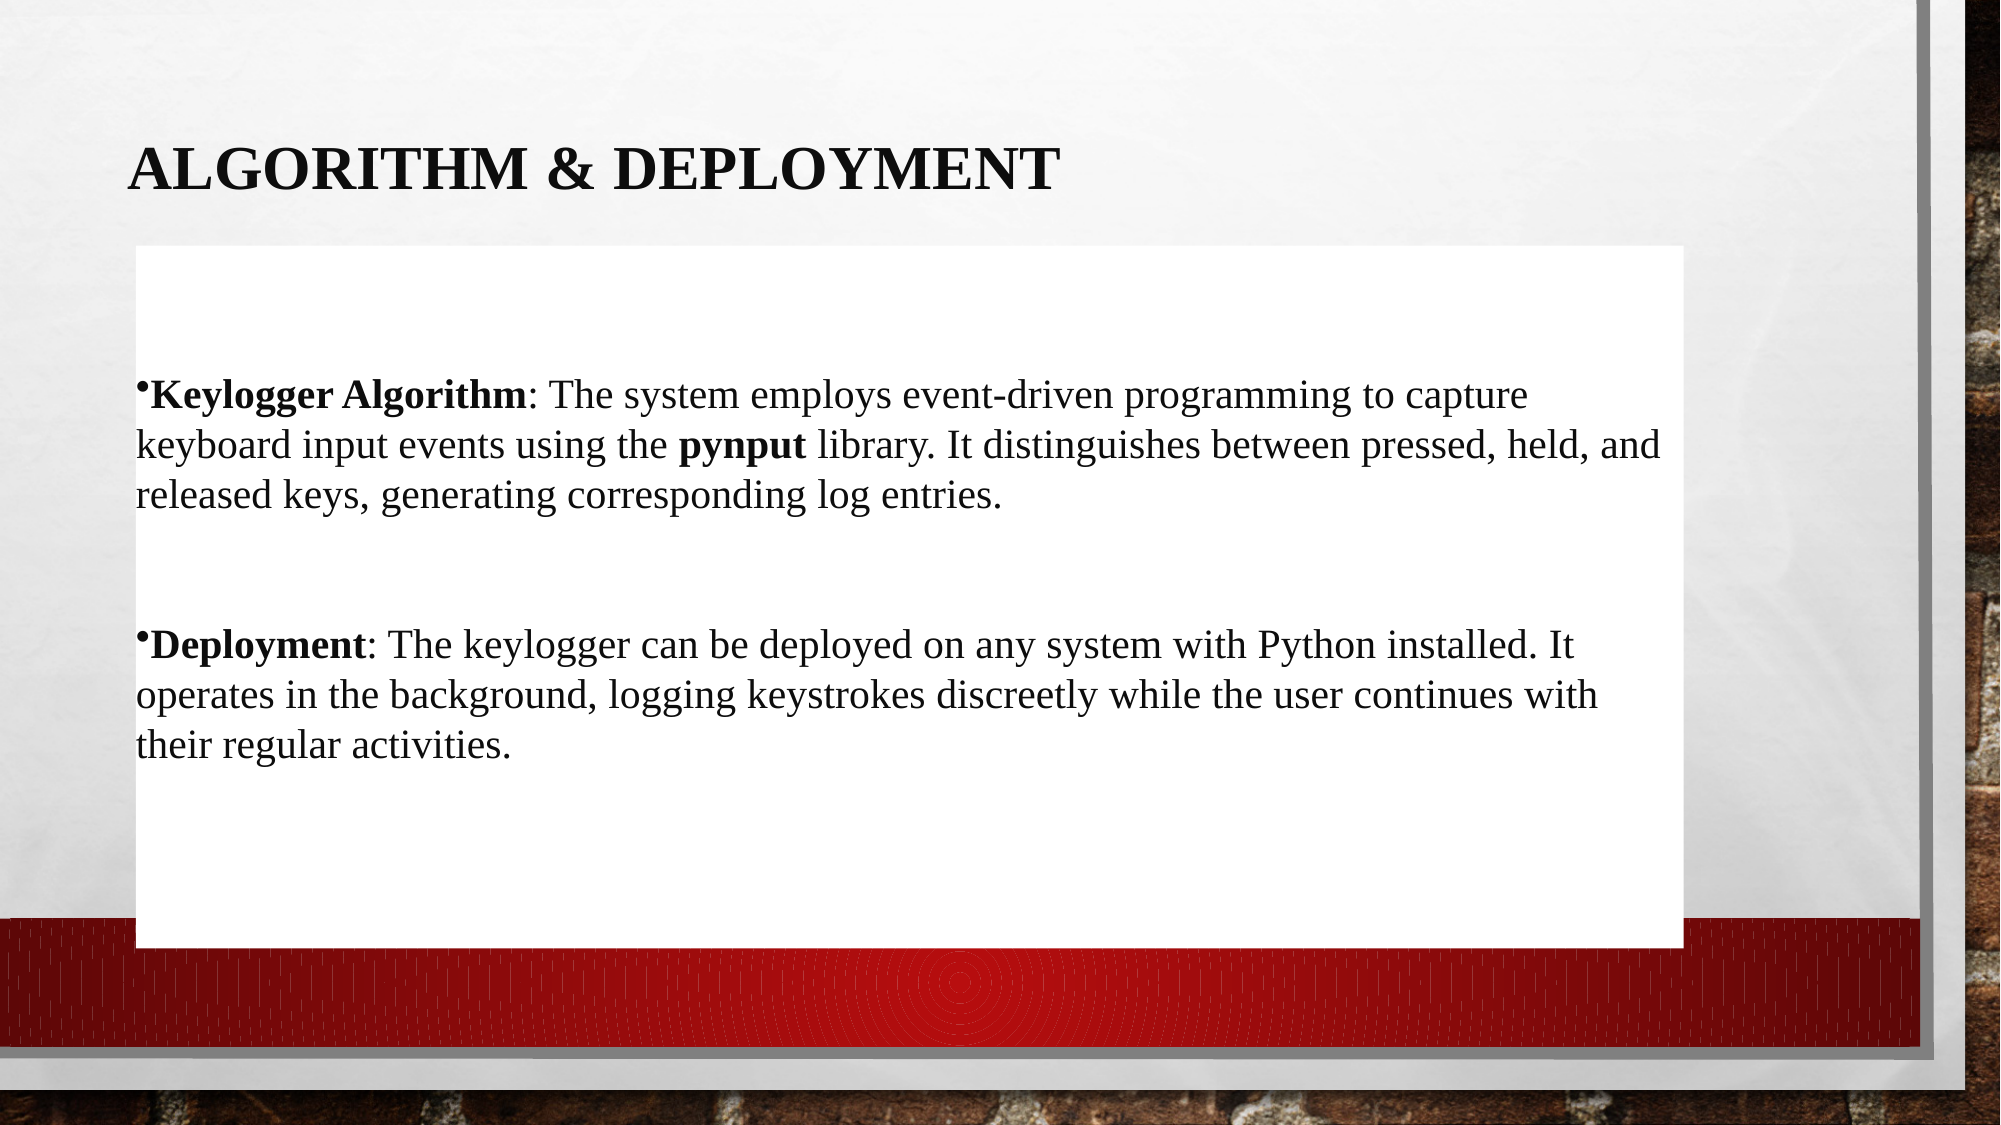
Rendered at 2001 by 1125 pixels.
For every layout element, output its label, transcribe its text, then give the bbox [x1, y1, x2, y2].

title ALGORITHM & DEPLOYMENT [112, 112, 1818, 302]
picture [0, 0, 2000, 1125]
list Keylogger Algorithm: The system employs event-driven programming to capture keyboard input events using the pynput library. It distinguishes between pressed, held, and released keys, generating corresponding log entries. Deployment: The keylogger can be deployed on any system with Python installed. It operates in the background, logging keystrokes discreetly while the user continues with their regular activities. [135, 245, 1684, 949]
